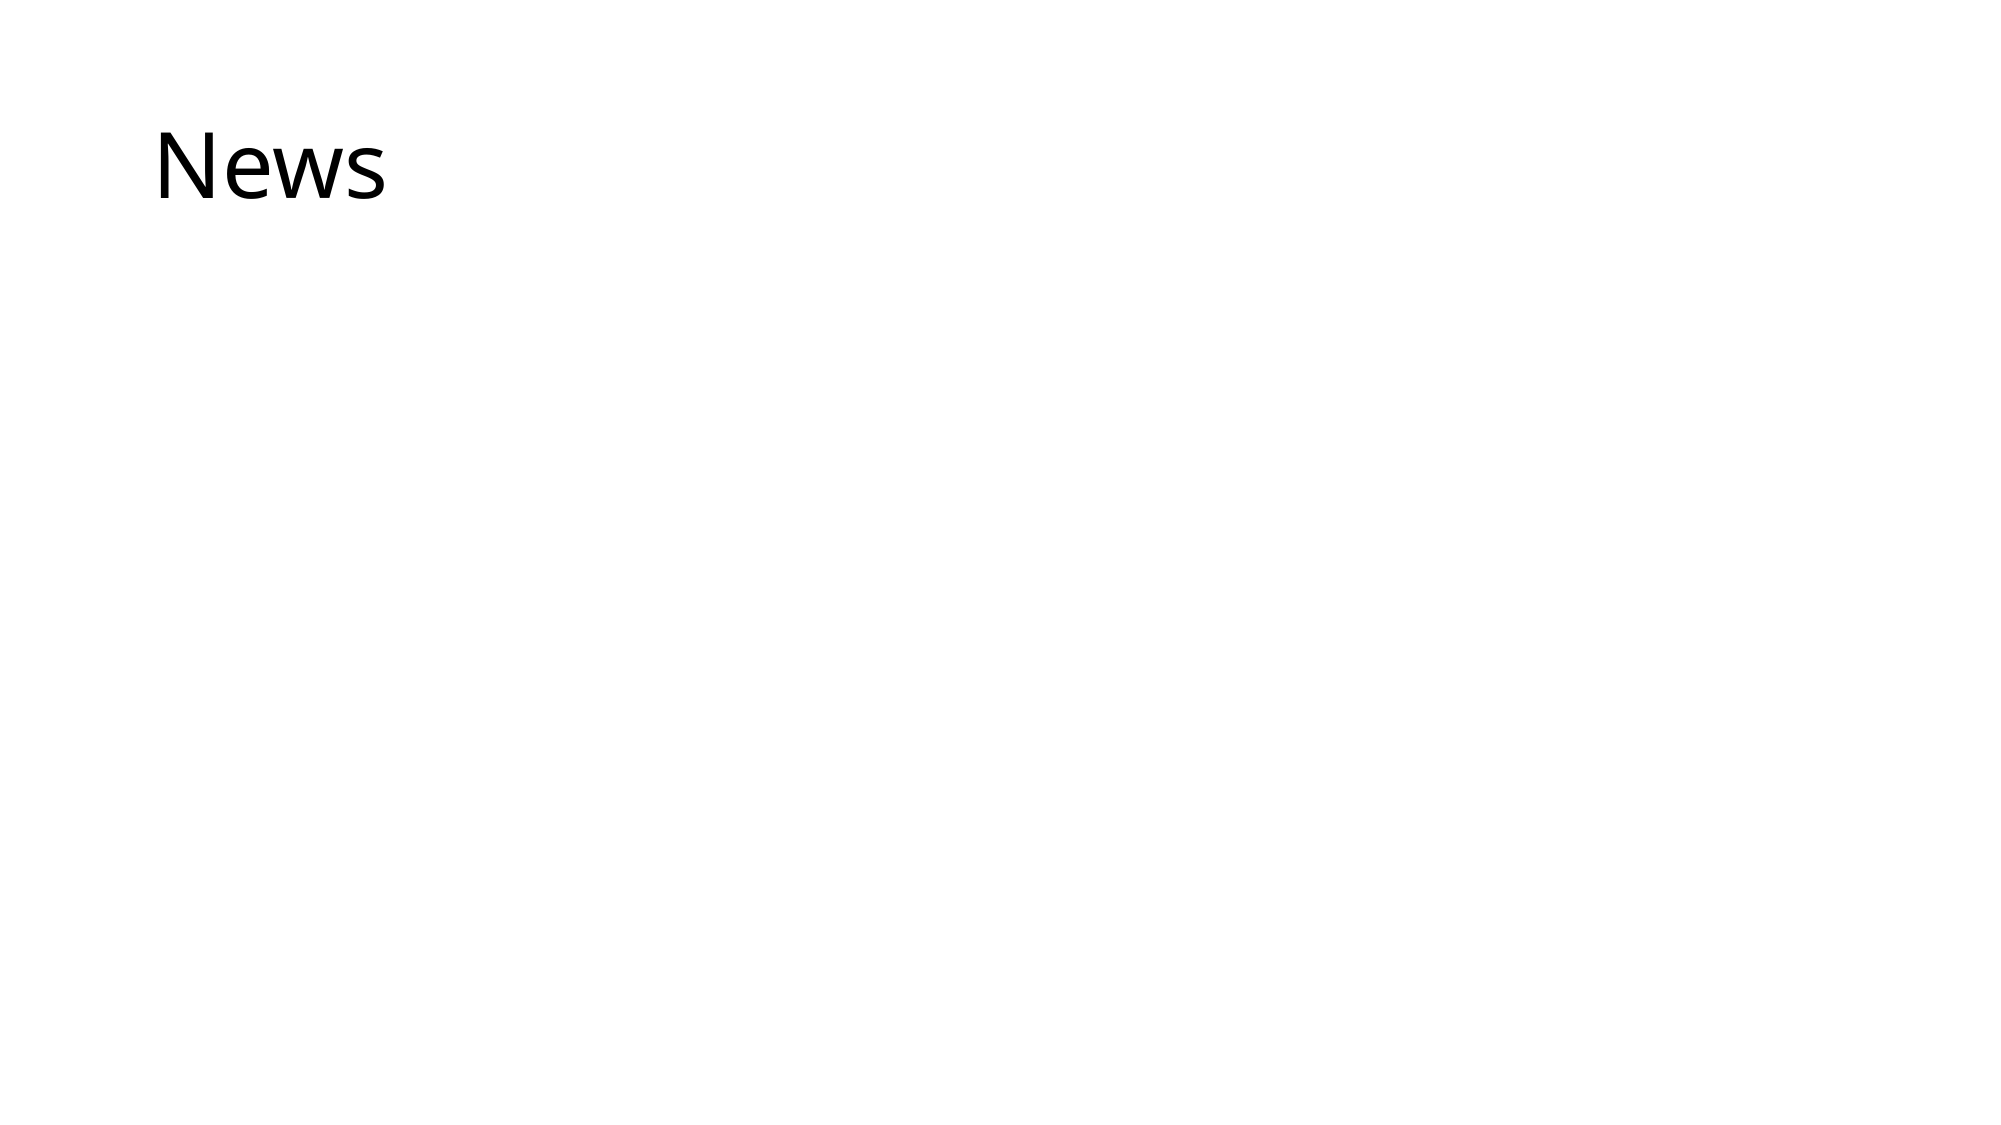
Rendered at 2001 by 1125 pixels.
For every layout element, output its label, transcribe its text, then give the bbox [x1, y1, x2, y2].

title News [137, 59, 1863, 278]
